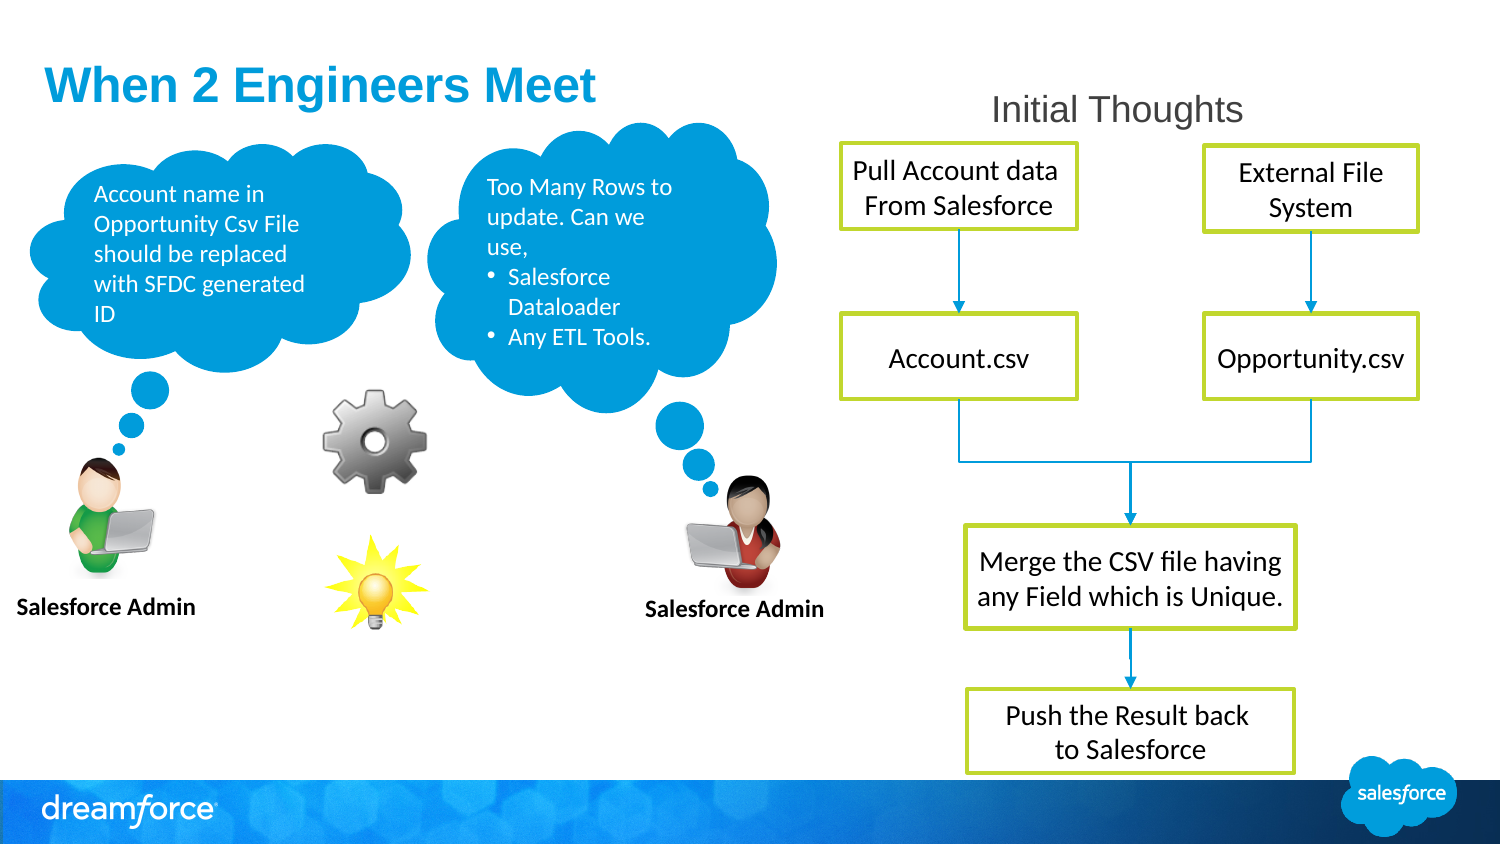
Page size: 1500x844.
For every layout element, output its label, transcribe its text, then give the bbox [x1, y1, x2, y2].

picture [0, 756, 1500, 844]
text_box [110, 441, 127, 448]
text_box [840, 143, 1419, 773]
picture [1383, 792, 1391, 797]
picture [1369, 791, 1375, 799]
picture [314, 514, 437, 648]
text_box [0, 450, 213, 629]
text_box Account name in Opportunity Csv File should be replaced with SFDC generated ID [27, 141, 413, 375]
picture [306, 371, 441, 506]
text_box Account name in Opportunity Csv File should be replaced with SFDC generated ID [128, 369, 172, 412]
picture [1437, 792, 1445, 797]
text_box Initial Thoughts [979, 78, 1282, 134]
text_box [629, 467, 841, 631]
picture [1394, 791, 1400, 799]
text_box Too Many Rows to update. Can we use, Salesforce Dataloader Any ETL Tools. [425, 120, 779, 416]
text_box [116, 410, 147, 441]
text_box Too Many Rows to update. Can we use, Salesforce Dataloader Any ETL Tools. [653, 399, 717, 466]
picture [290, 780, 304, 784]
title When 2 Engineers Meet [44, 0, 1457, 113]
